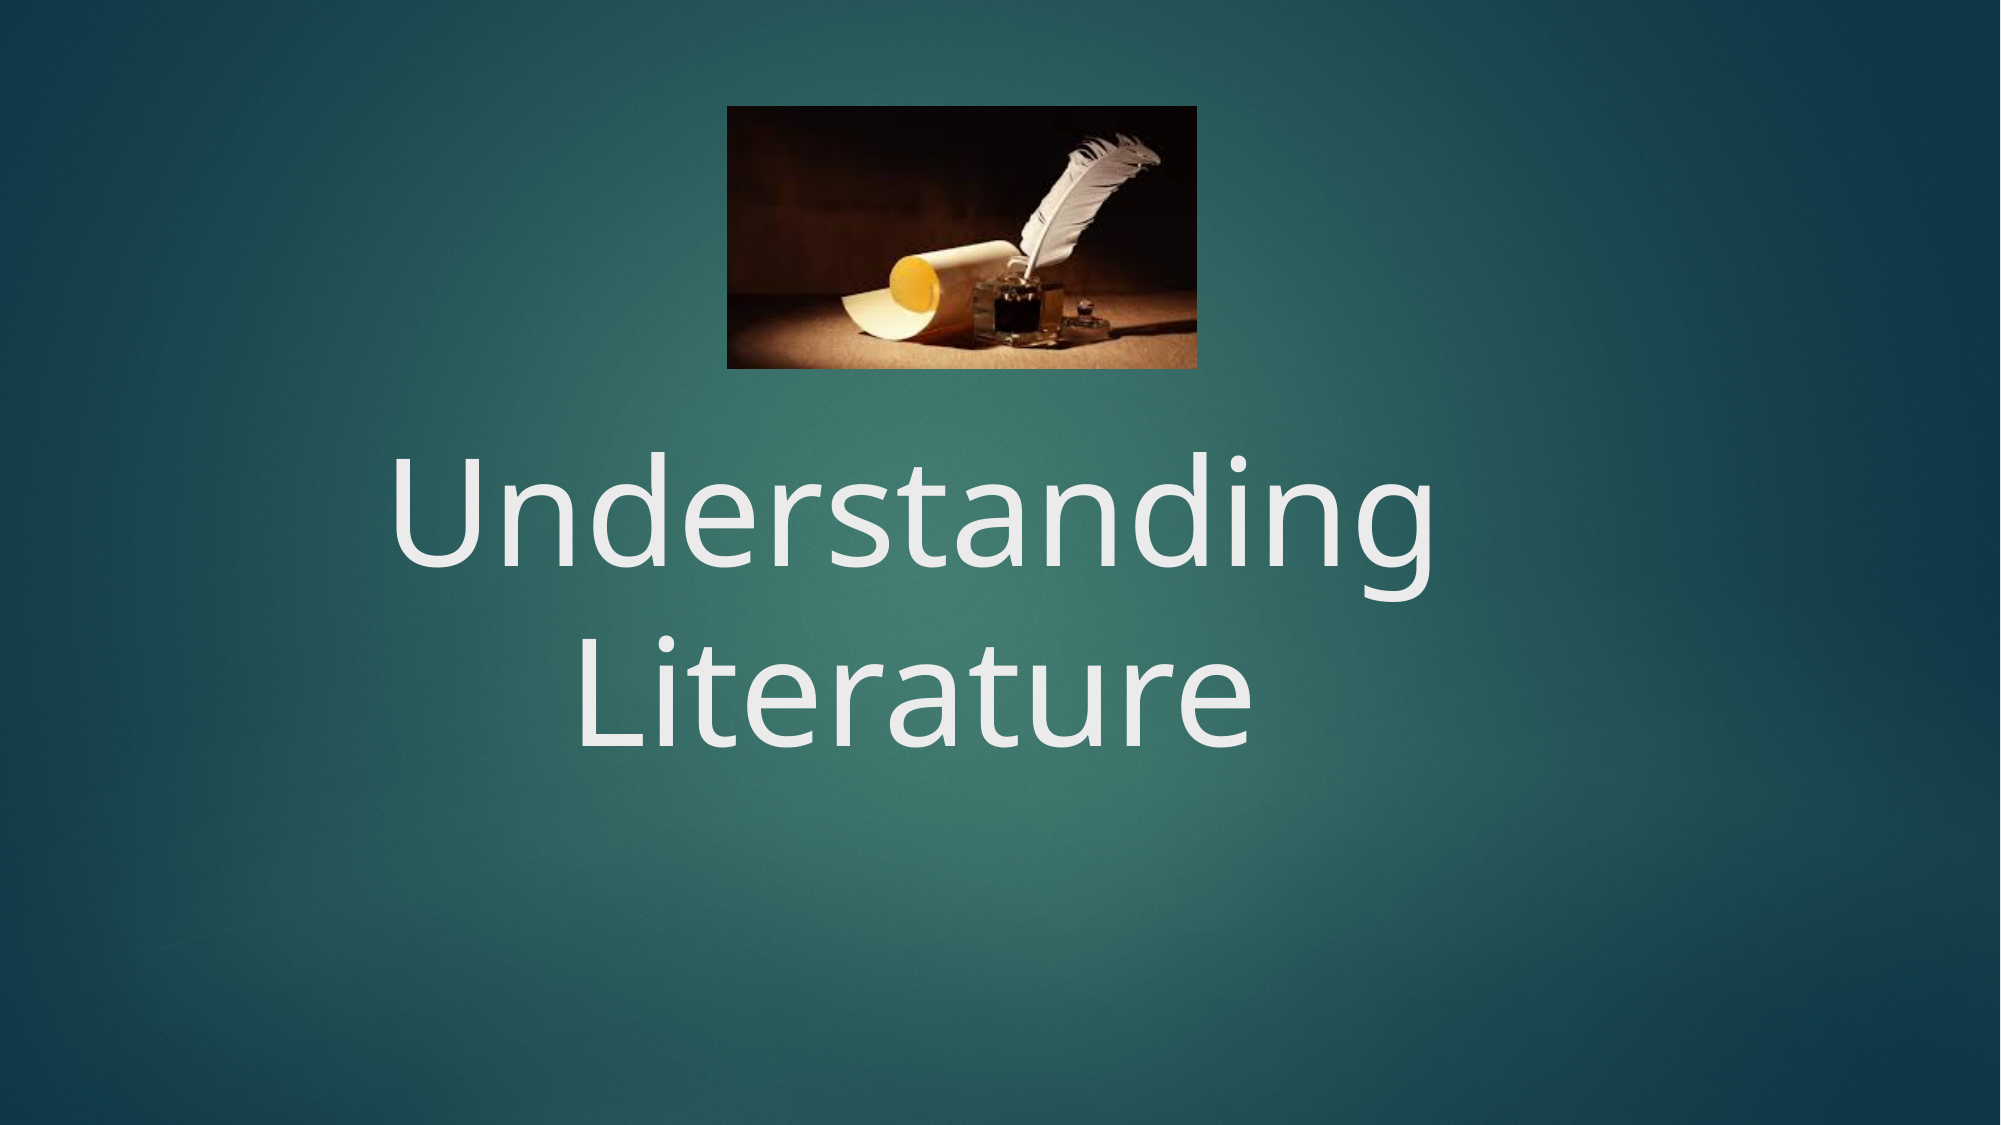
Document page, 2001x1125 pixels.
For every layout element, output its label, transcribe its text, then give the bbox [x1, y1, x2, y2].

picture [727, 105, 1197, 369]
title Understanding Literature [189, 237, 1638, 784]
